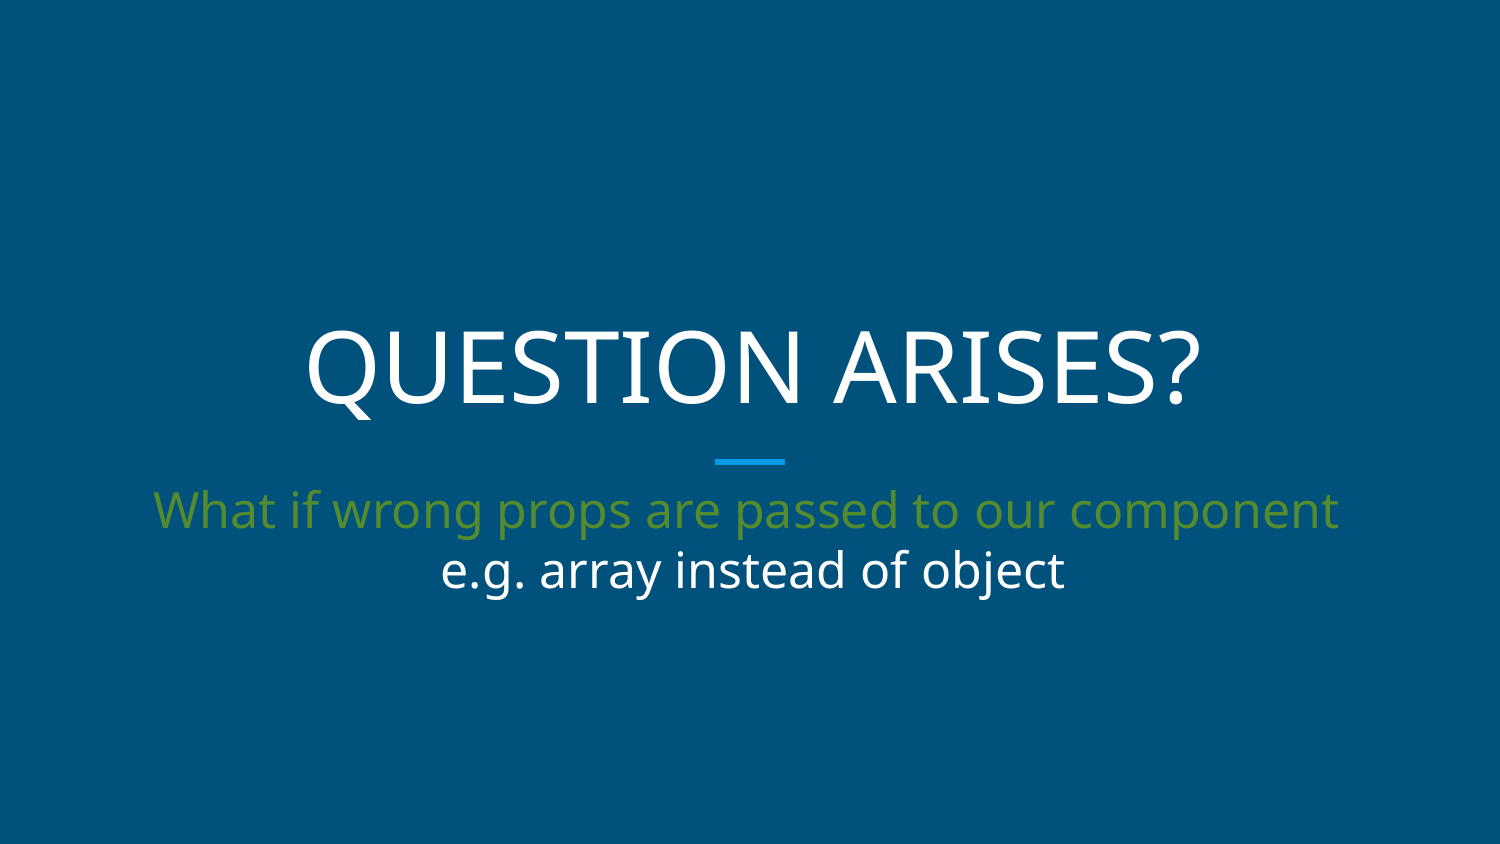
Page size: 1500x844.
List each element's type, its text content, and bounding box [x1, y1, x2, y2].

title QUESTION ARISES? [78, 289, 1428, 439]
title What if wrong props are passed to our component e.g. array instead of object [78, 464, 1428, 614]
